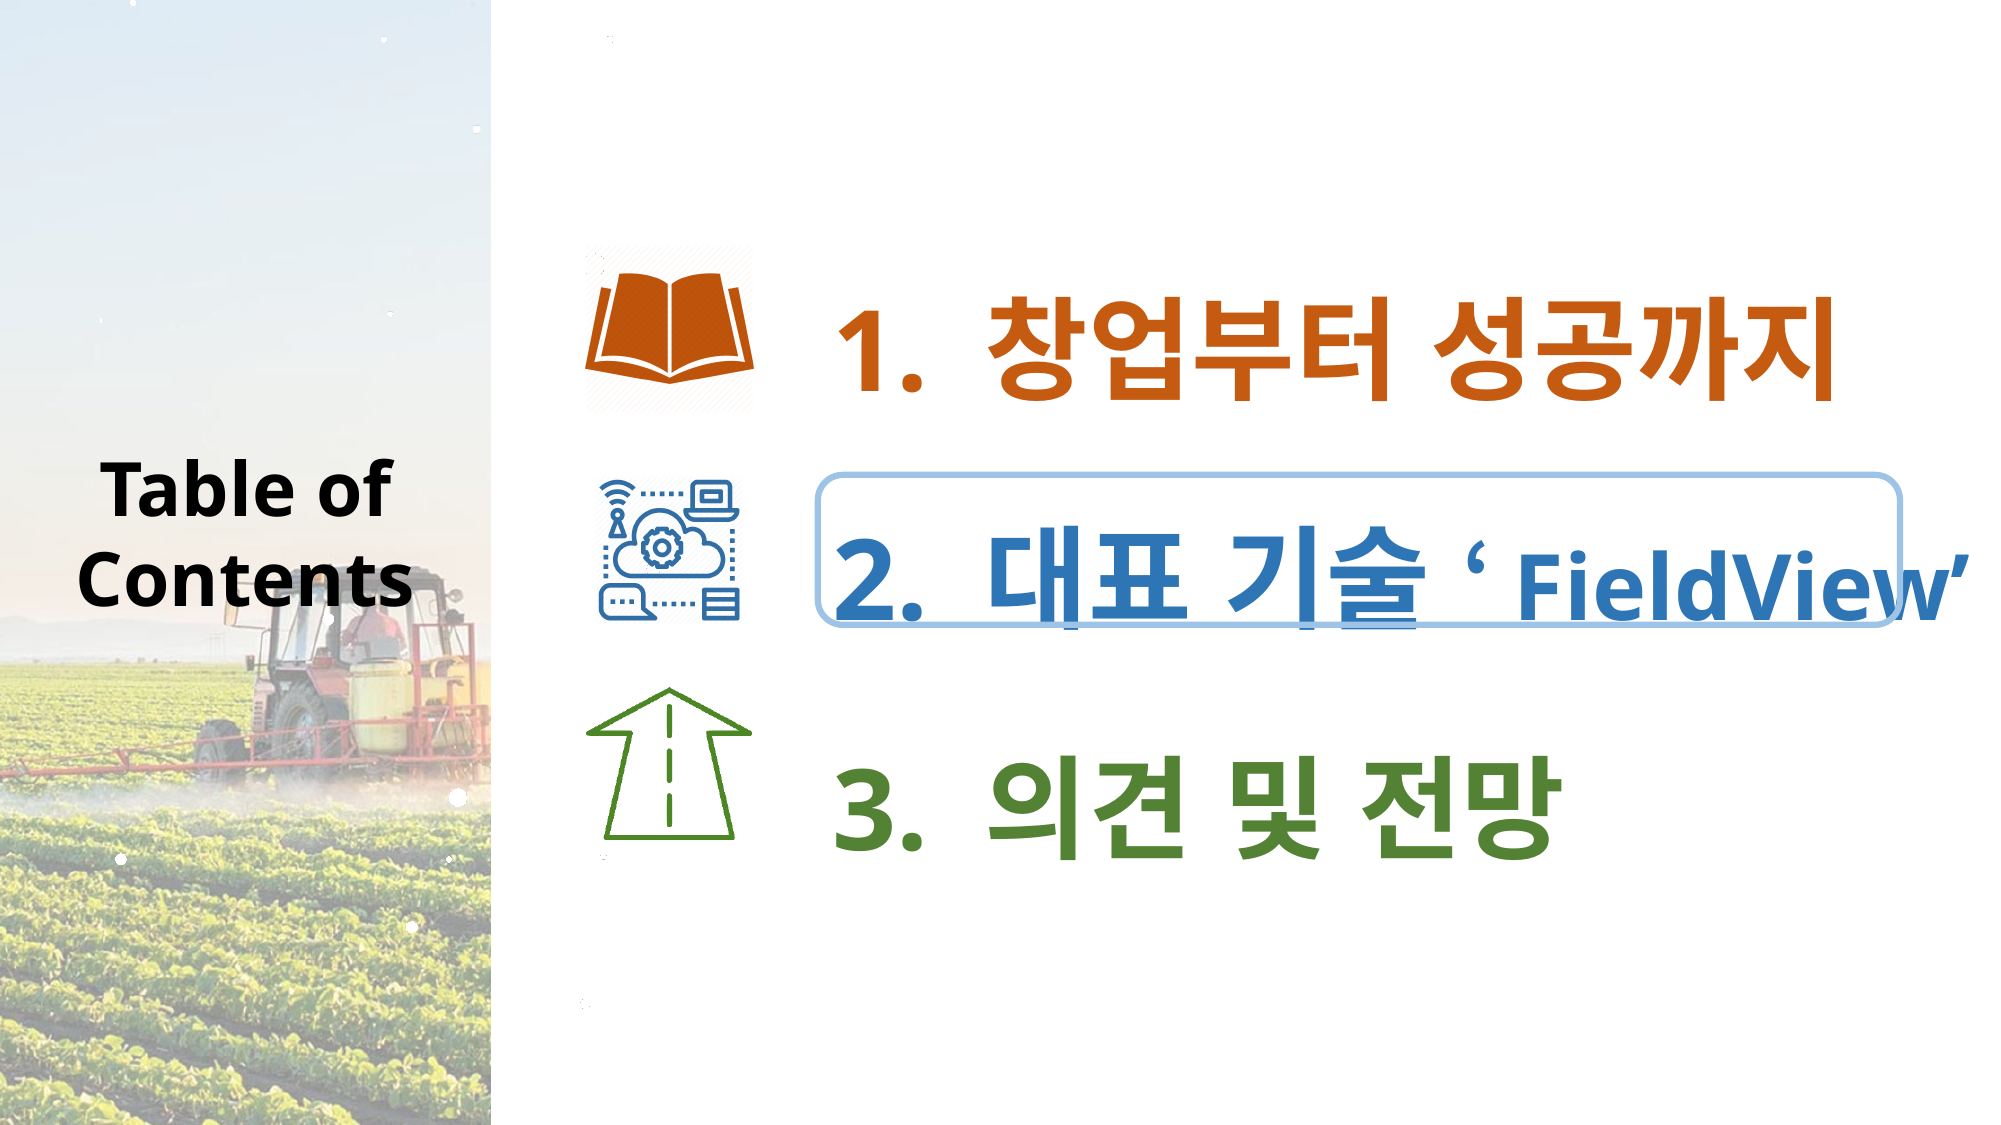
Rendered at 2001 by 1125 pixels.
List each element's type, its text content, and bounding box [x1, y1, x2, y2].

text_box 1. 창업부터 성공까지 2. 대표 기술 ‘FieldView’ 3. 의견 및 전망 [817, 176, 2000, 881]
picture [0, 0, 754, 1125]
text_box [816, 473, 1902, 626]
